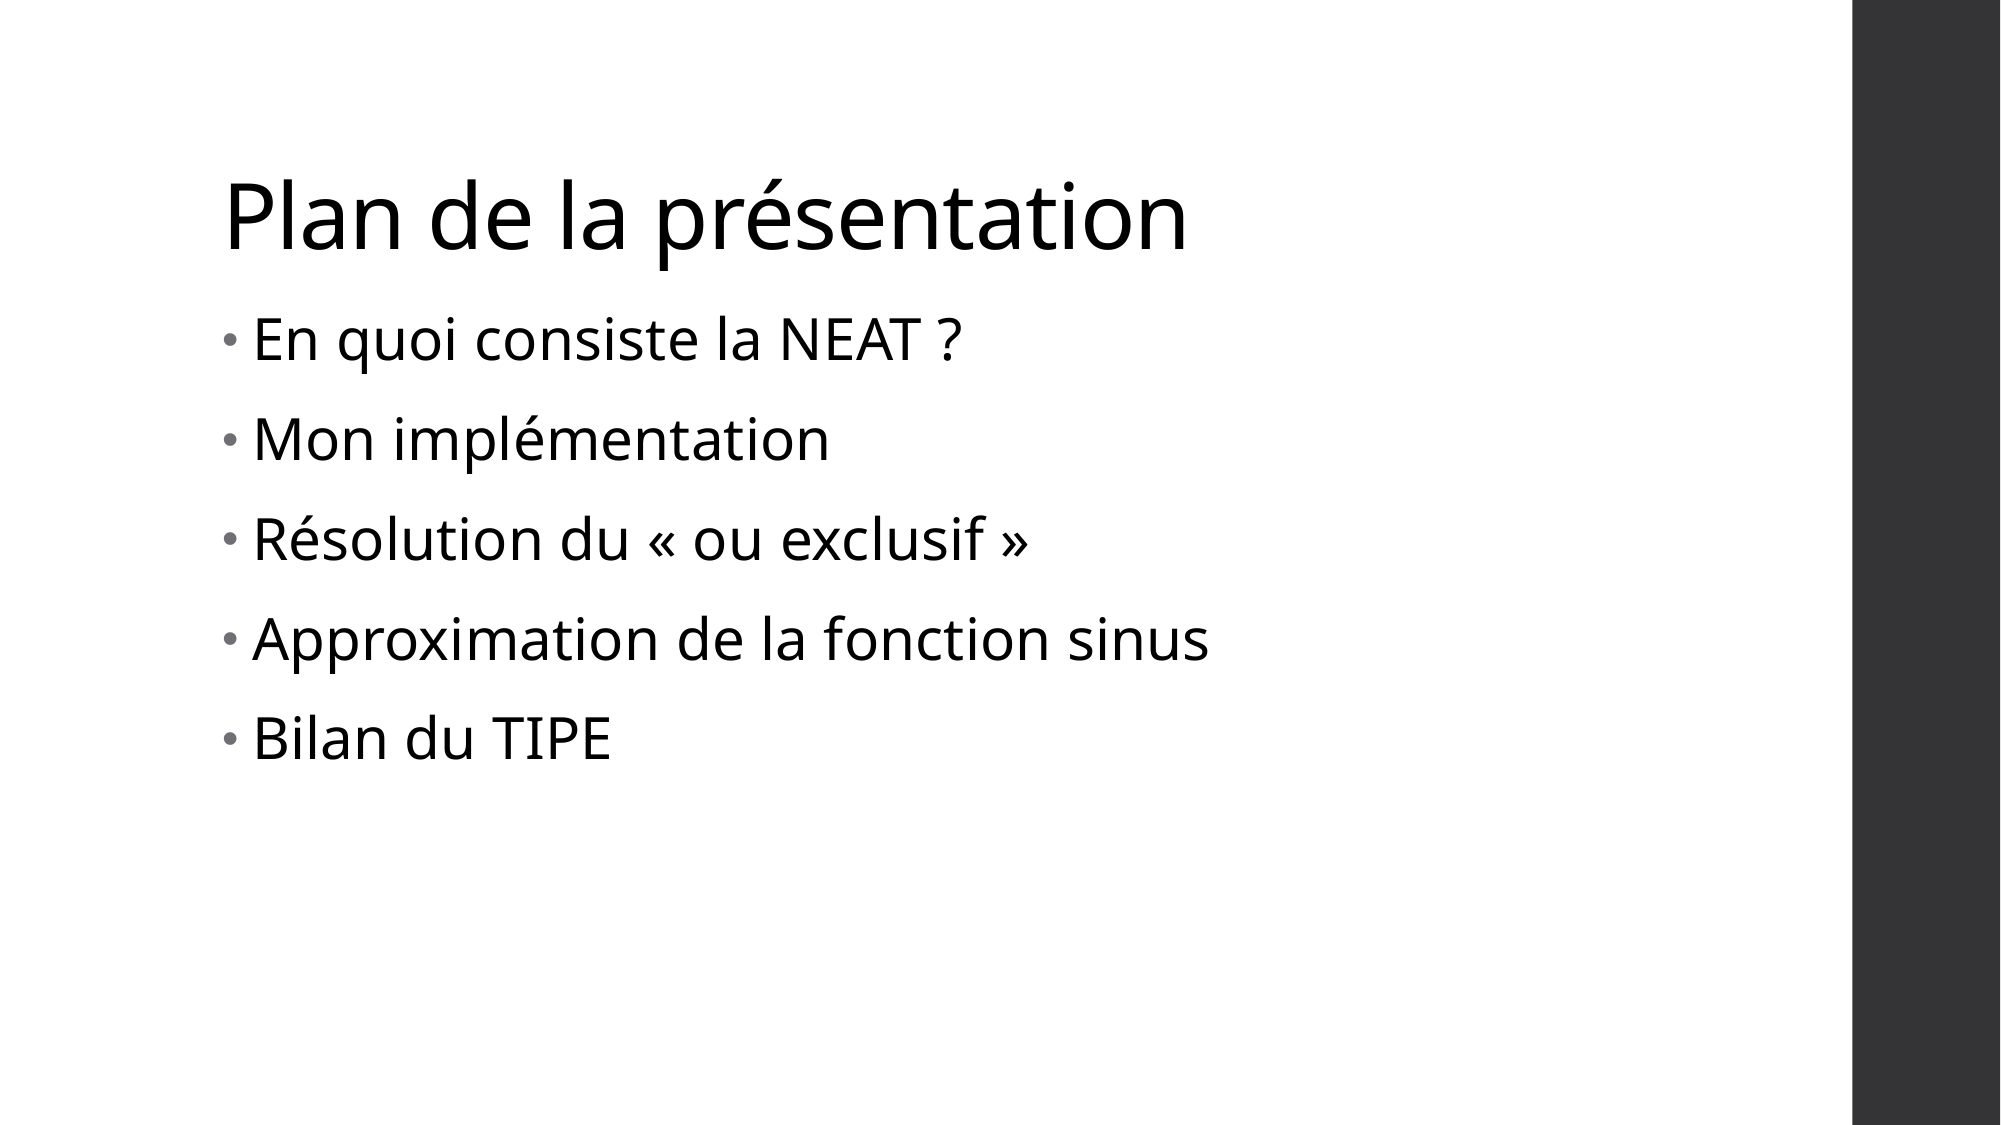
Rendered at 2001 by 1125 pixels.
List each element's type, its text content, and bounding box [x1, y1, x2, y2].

title Plan de la présentation [206, 60, 1797, 278]
list En quoi consiste la NEAT ? Mon implémentation Résolution du « ou exclusif » Approximation de la fonction sinus Bilan du TIPE [206, 299, 1617, 1014]
